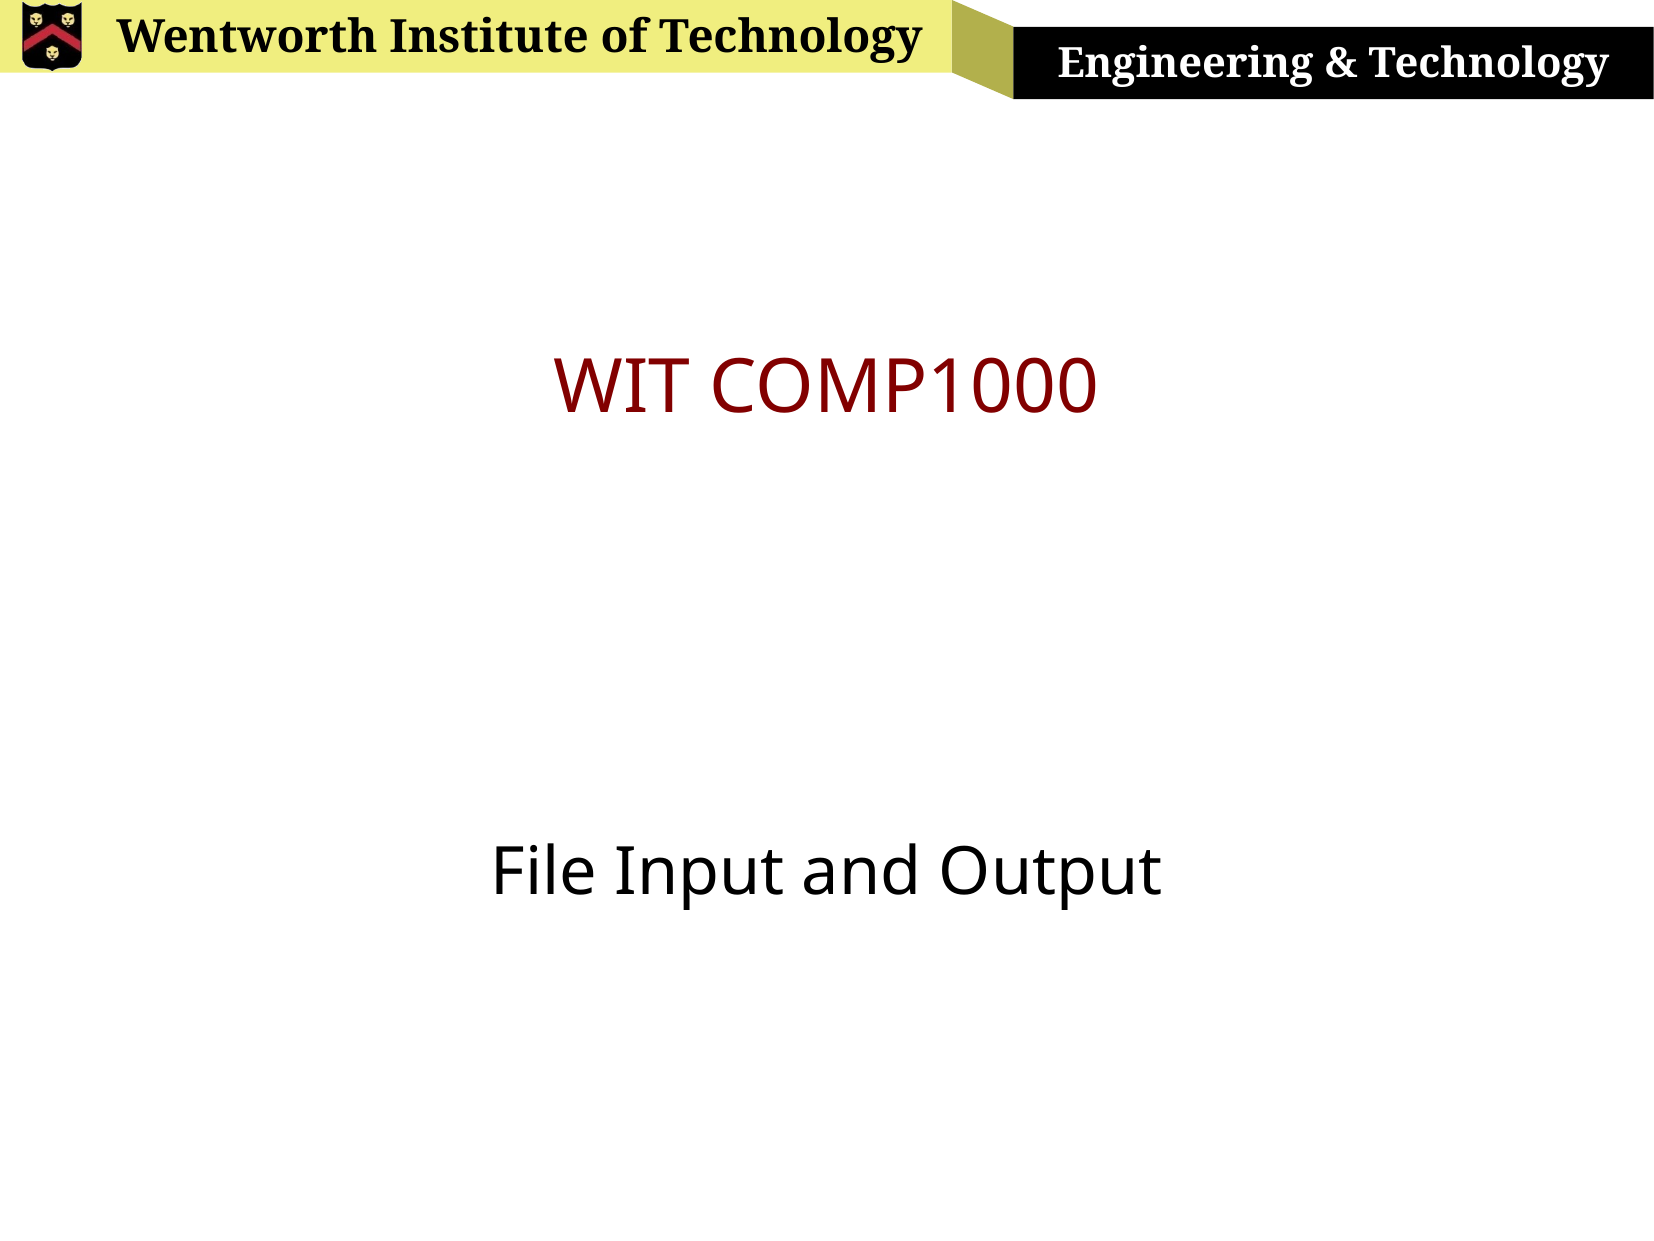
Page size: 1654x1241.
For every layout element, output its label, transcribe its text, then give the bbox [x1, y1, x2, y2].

title WIT COMP1000 [123, 241, 1530, 508]
picture [22, 0, 82, 72]
subtitle File Input and Output [248, 702, 1406, 1020]
